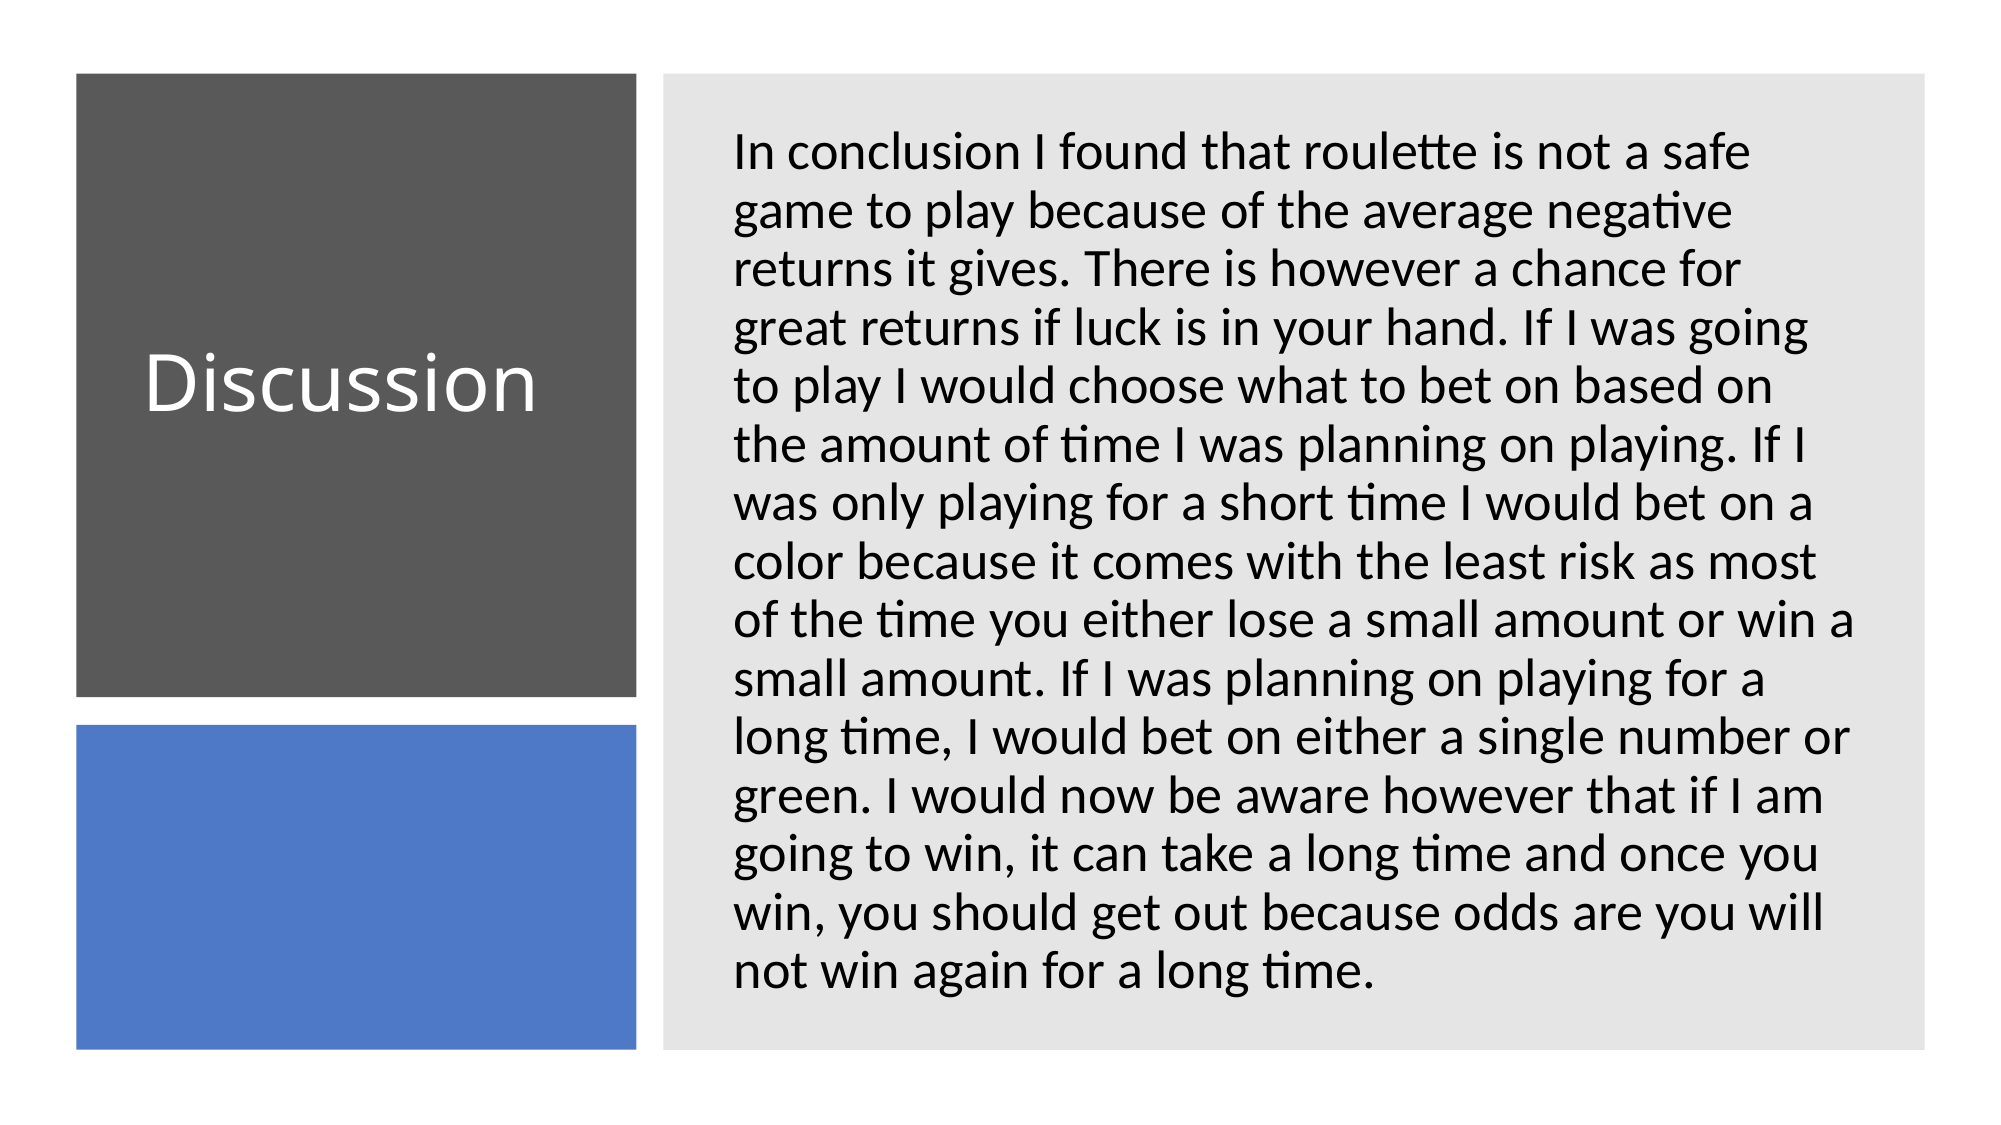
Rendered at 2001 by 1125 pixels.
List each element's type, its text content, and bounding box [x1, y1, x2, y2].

list In conclusion I found that roulette is not a safe game to play because of the average negative returns it gives. There is however a chance for great returns if luck is in your hand. If I was going to play I would choose what to bet on based on the amount of time I was planning on playing. If I was only playing for a short time I would bet on a color because it comes with the least risk as most of the time you either lose a small amount or win a small amount. If I was planning on playing for a long time, I would bet on either a single number or green. I would now be aware however that if I am going to win, it can take a long time and once you win, you should get out because odds are you will not win again for a long time. [718, 112, 1873, 1011]
text_box [662, 72, 1926, 1051]
text_box [75, 724, 637, 1051]
title Discussion [127, 120, 595, 652]
text_box [75, 72, 637, 698]
